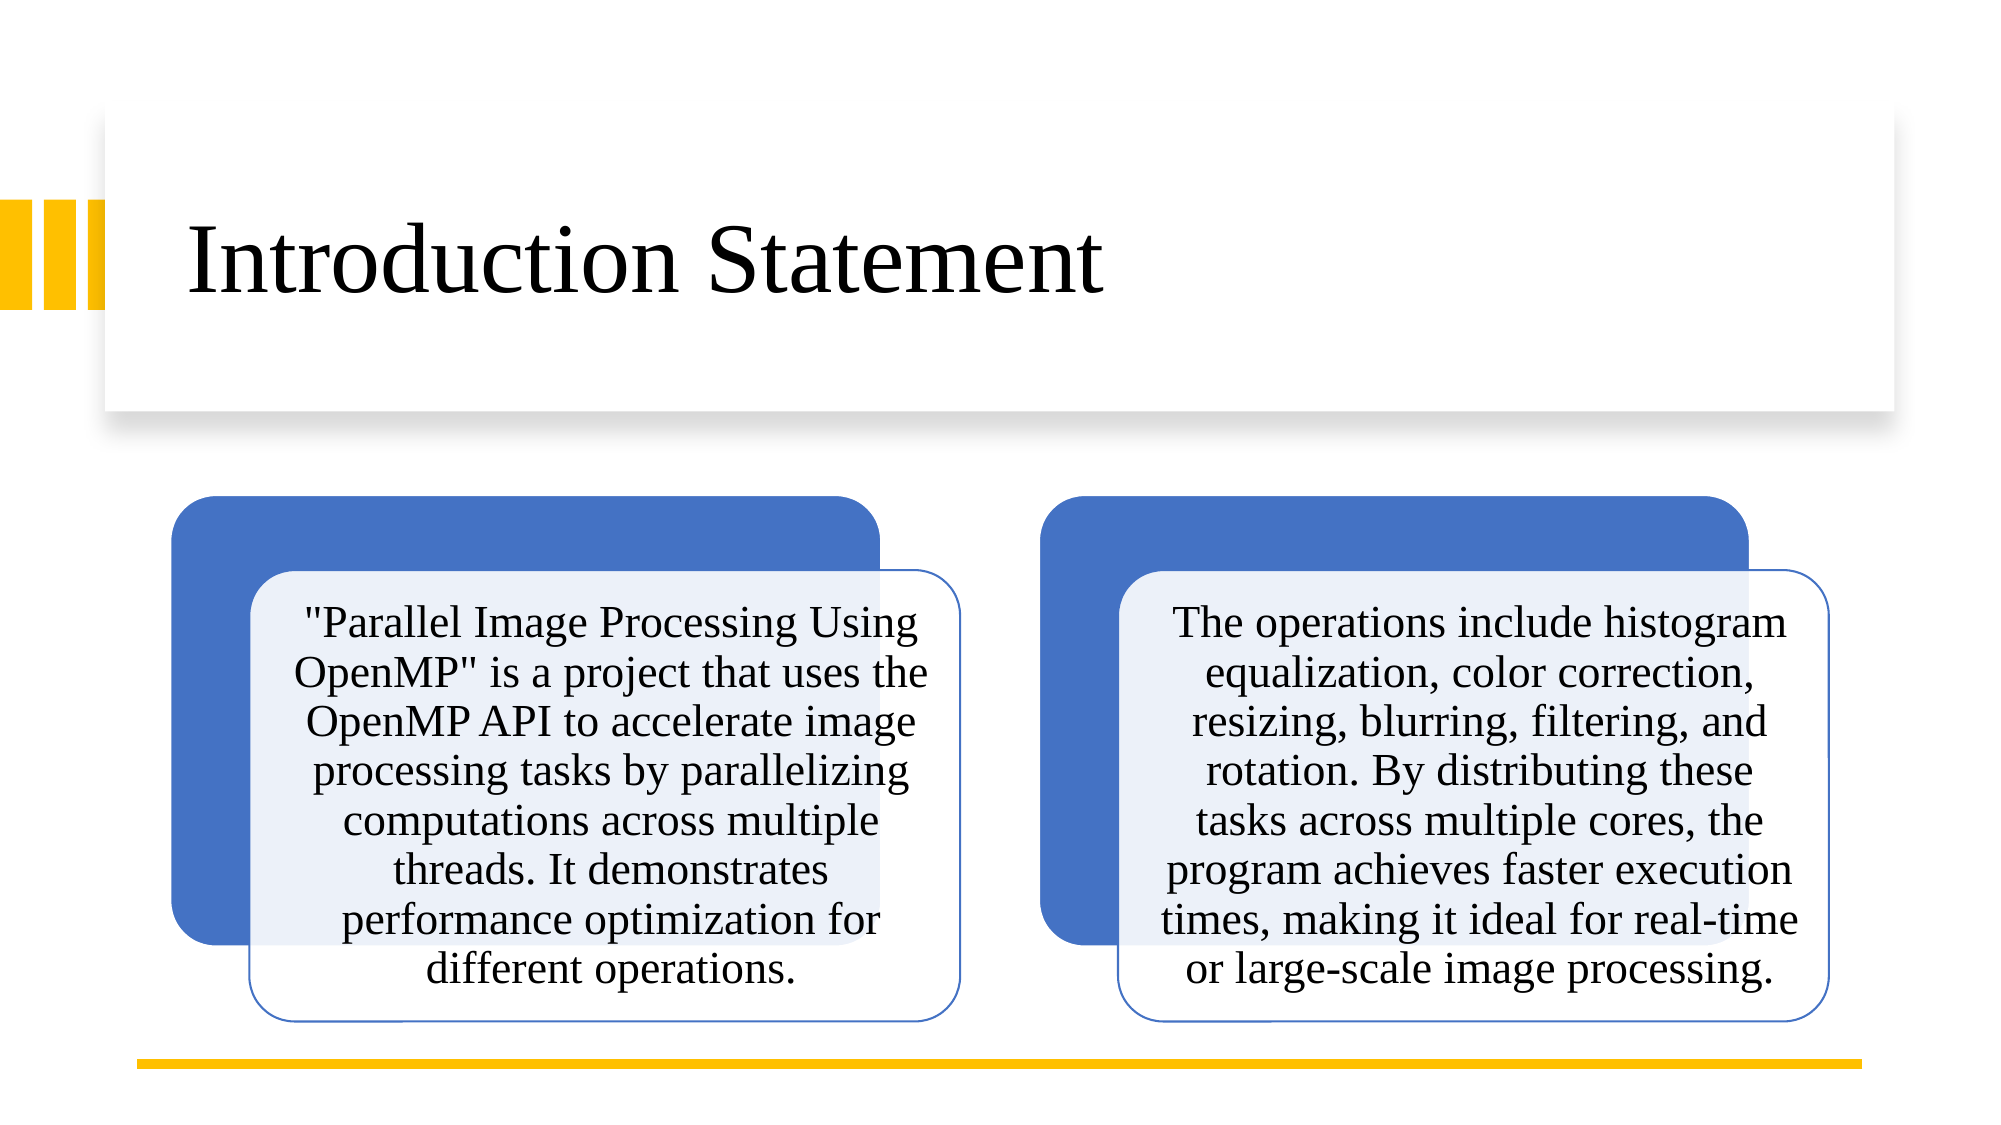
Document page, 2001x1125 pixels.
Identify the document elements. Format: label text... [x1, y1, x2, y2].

text_box [104, 100, 1895, 412]
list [148, 494, 1851, 1022]
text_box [0, 199, 120, 311]
title Introduction Statement [171, 132, 1840, 388]
text_box [0, 0, 2000, 1125]
